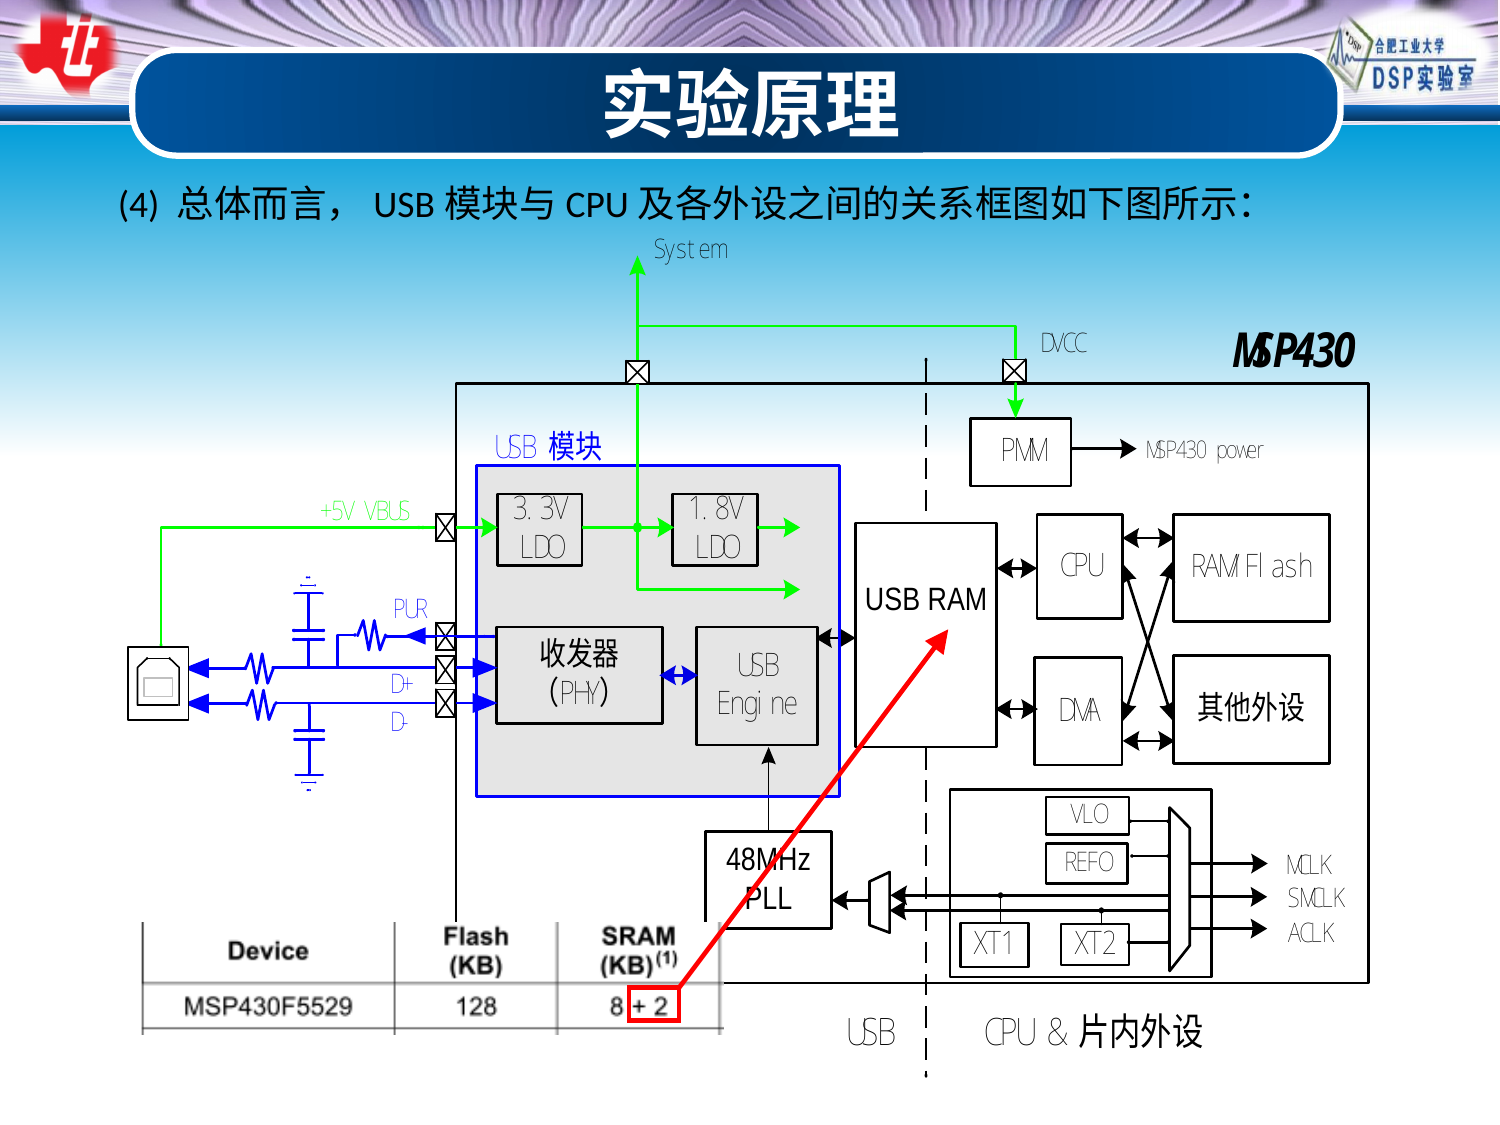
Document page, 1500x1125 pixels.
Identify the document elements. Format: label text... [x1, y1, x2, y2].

text_box 实验原理 [74, 45, 1425, 161]
picture [0, 1, 1500, 114]
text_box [123, 219, 1389, 1083]
text_box (4) 总体而言，USB模块与CPU及各外设之间的关系框图如下图所示： [103, 172, 1291, 233]
